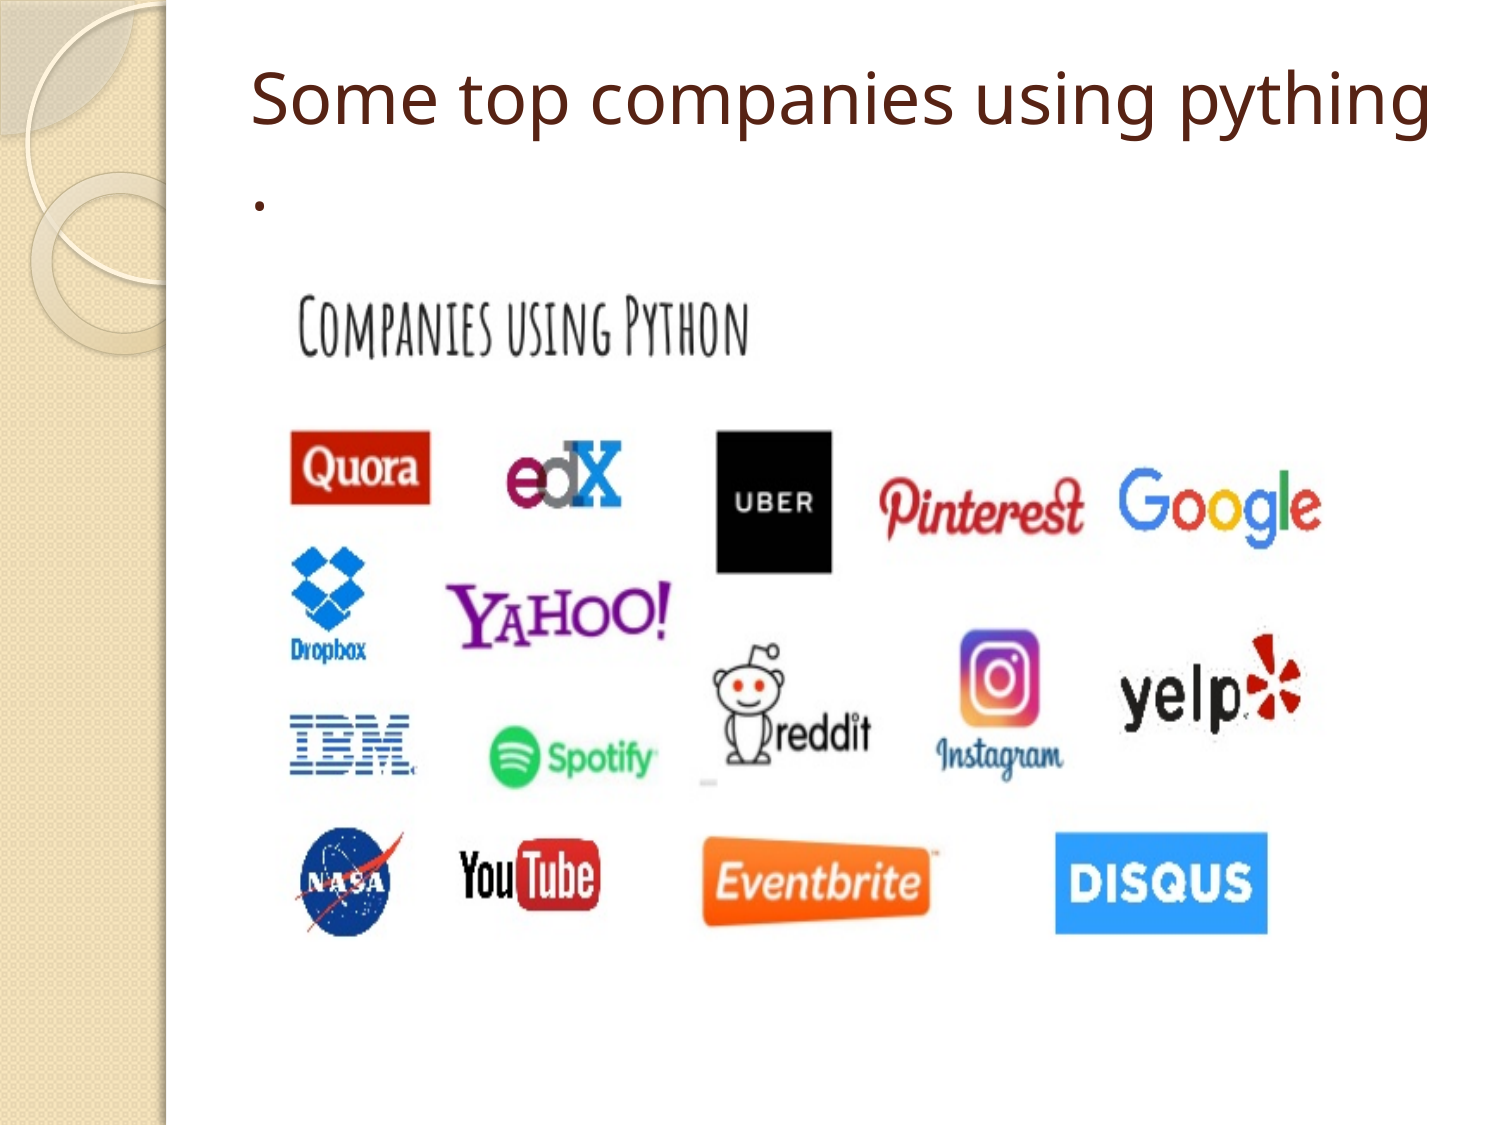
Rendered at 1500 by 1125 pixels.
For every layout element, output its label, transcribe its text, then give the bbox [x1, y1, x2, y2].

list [249, 224, 1350, 988]
title Some top companies using pything . [235, 45, 1466, 233]
